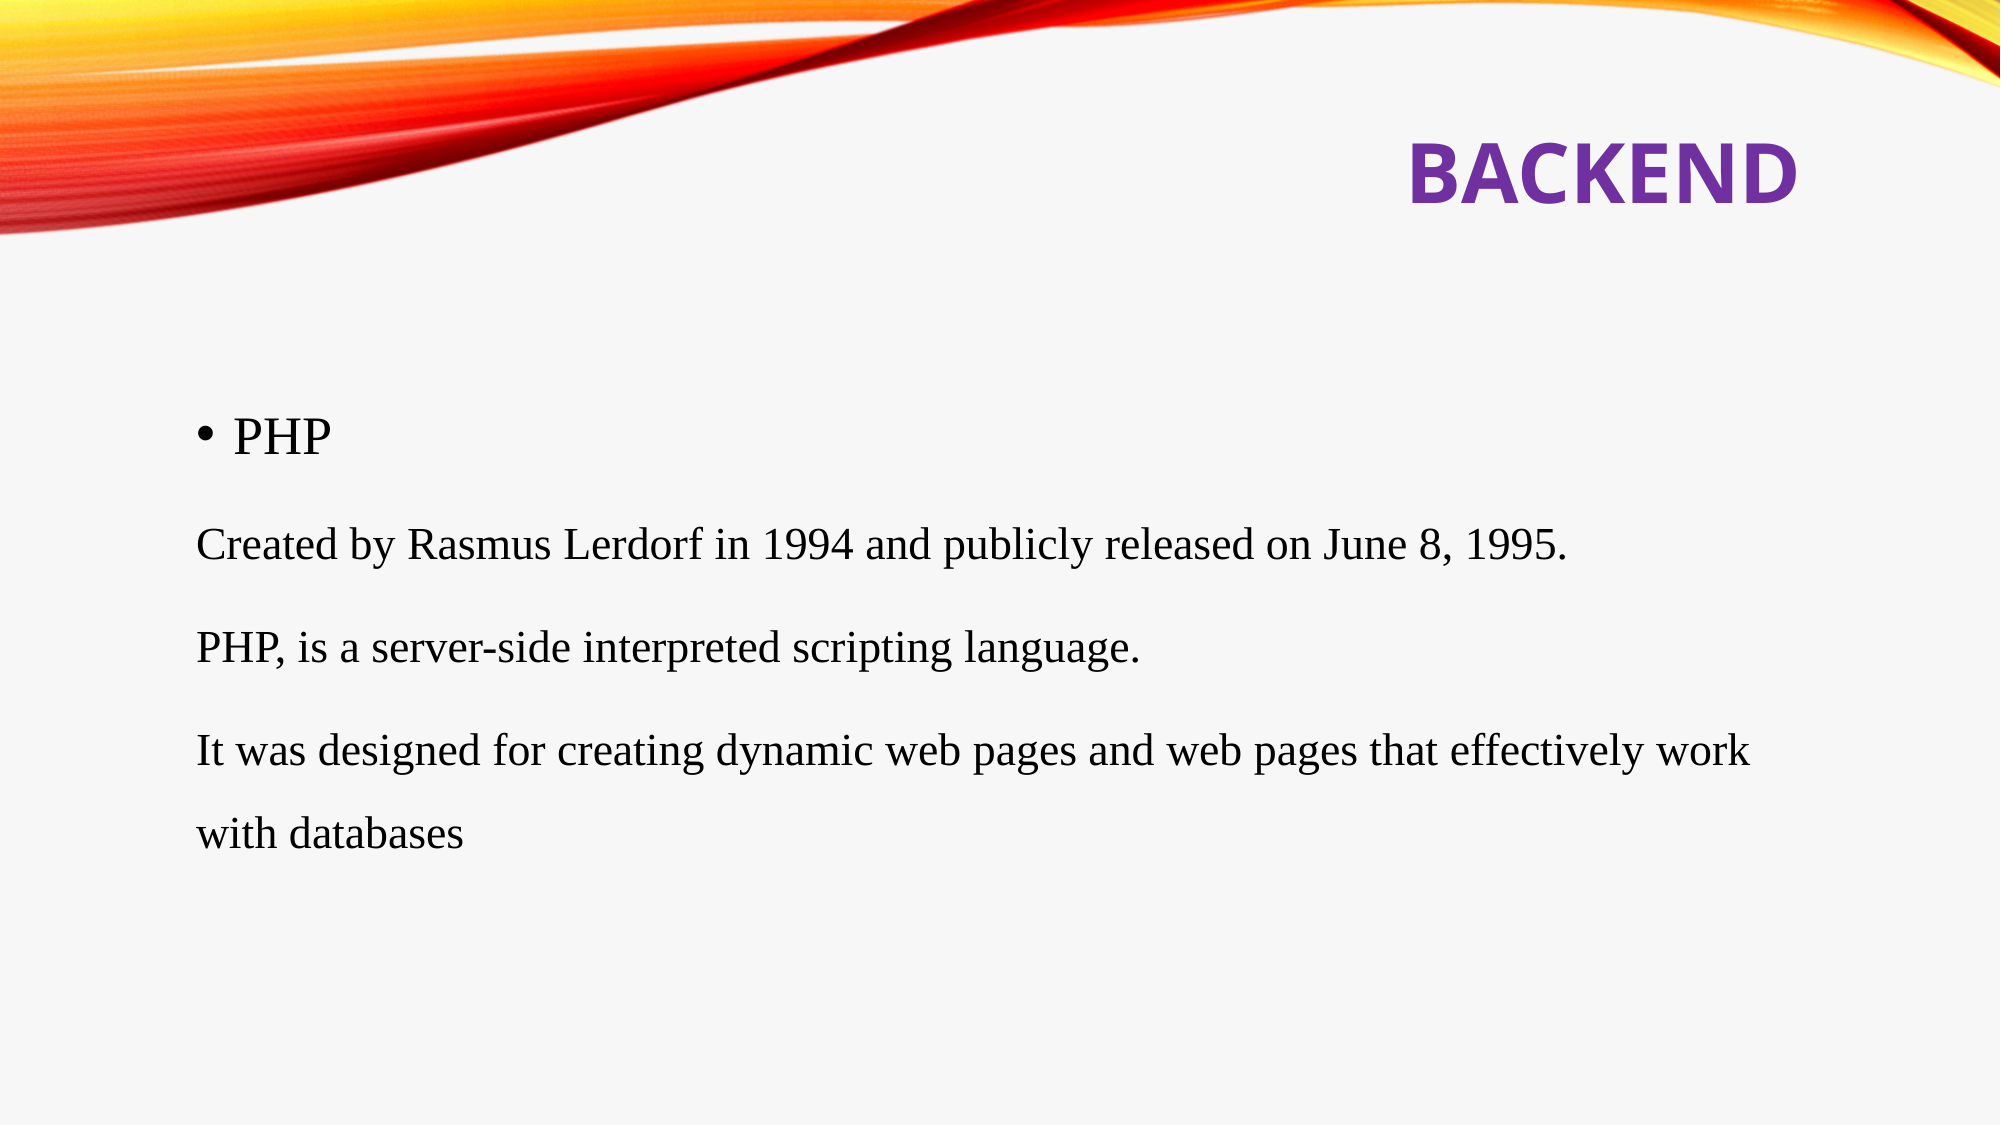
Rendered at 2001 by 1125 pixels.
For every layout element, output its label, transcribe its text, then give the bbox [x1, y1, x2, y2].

title Backend [474, 78, 1817, 274]
picture [0, 0, 2000, 237]
list PHP Created by Rasmus Lerdorf in 1994 and publicly released on June 8, 1995. PHP, is a server-side interpreted scripting language. It was designed for creating dynamic web pages and web pages that effectively work with databases [180, 360, 1817, 1021]
